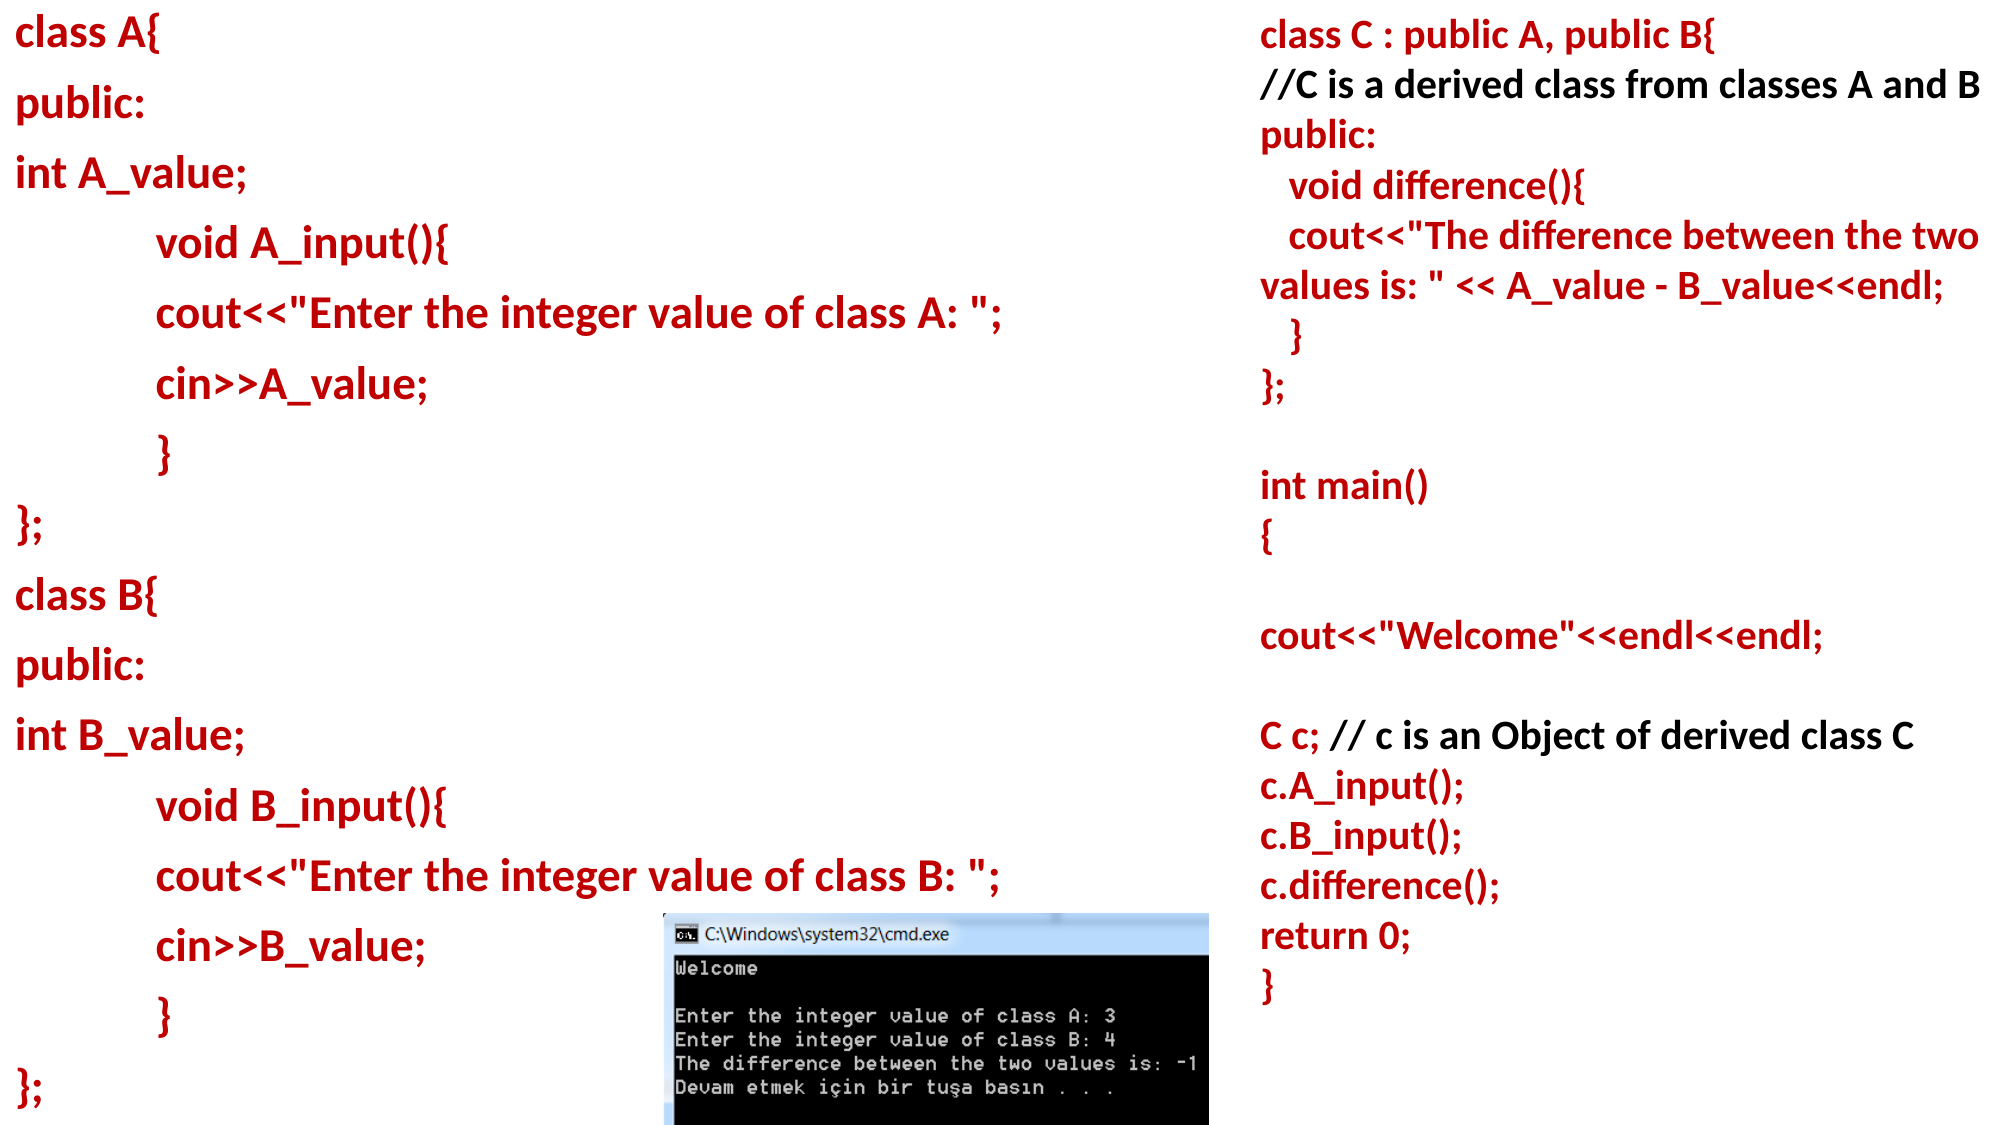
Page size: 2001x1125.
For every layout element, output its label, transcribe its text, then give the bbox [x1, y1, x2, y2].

text_box class A{ public: int A_value; void A_input(){ cout<<"Enter the integer value of class A: "; cin>>A_value; } }; class B{ public: int B_value; void B_input(){ cout<<"Enter the integer value of class B: "; cin>>B_value; } }; [0, 0, 1165, 1125]
picture [663, 912, 1209, 1125]
text_box class C : public A, public B{ //C is a derived class from classes A and B public: void difference(){ cout<<"The difference between the two values is: " << A_value - B_value<<endl; } }; int main() { cout<<"Welcome"<<endl<<endl; C c; // c is an Object of derived class C c.A_input(); c.B_input(); c.difference(); return 0; } [1245, 0, 2000, 1016]
